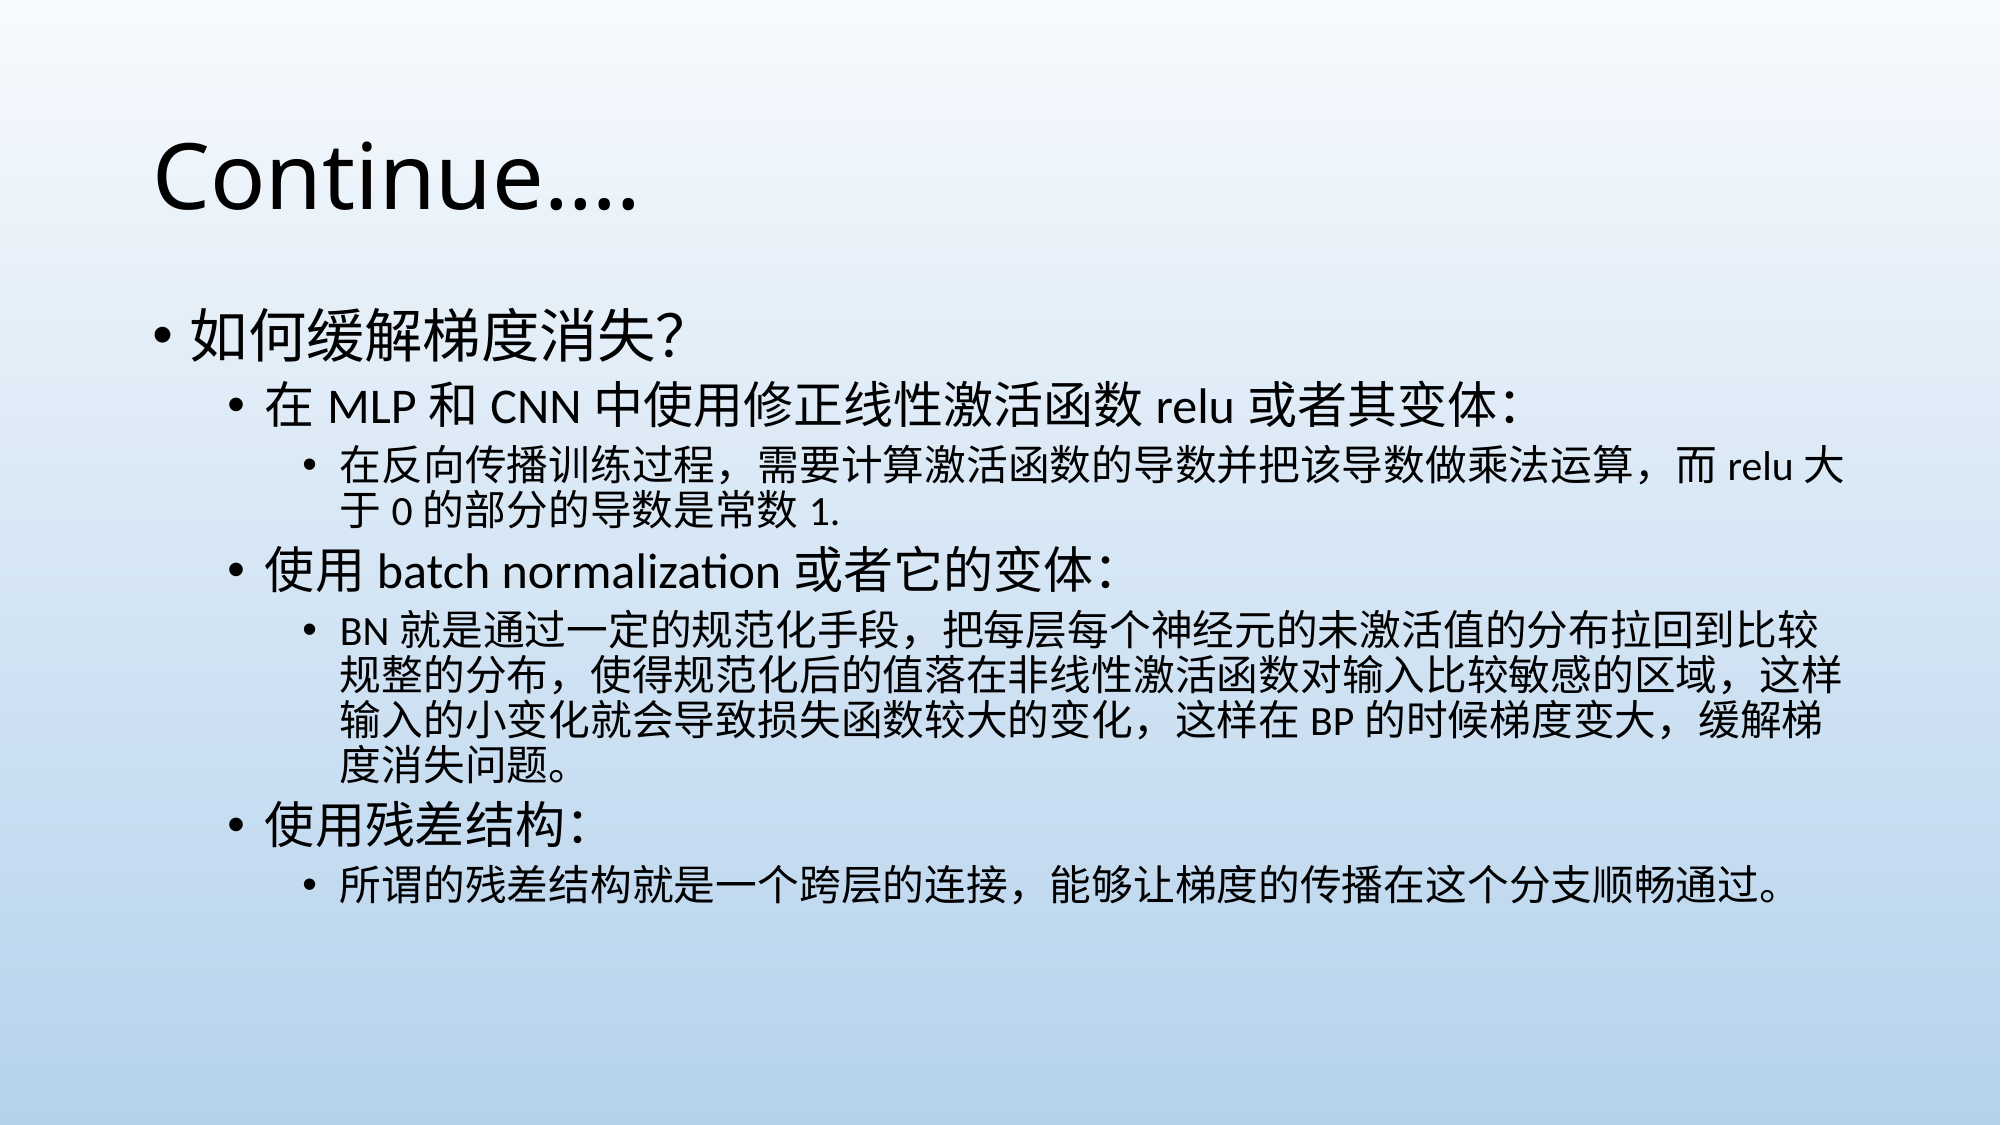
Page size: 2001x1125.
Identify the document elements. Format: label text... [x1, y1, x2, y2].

title Continue…. [137, 59, 1863, 299]
list 如何缓解梯度消失？ 在MLP和CNN中使用修正线性激活函数relu或者其变体： 在反向传播训练过程，需要计算激活函数的导数并把该导数做乘法运算，而relu大于0的部分的导数是常数1. 使用batch normalization或者它的变体： BN就是通过一定的规范化手段，把每层每个神经元的未激活值的分布拉回到比较规整的分布，使得规范化后的值落在非线性激活函数对输入比较敏感的区域，这样输入的小变化就会导致损失函数较大的变化，这样在BP的时候梯度变大，缓解梯度消失问题。 使用残差结构： 所谓的残差结构就是一个跨层的连接，能够让梯度的传播在这个分支顺畅通过。 [137, 299, 1863, 1067]
